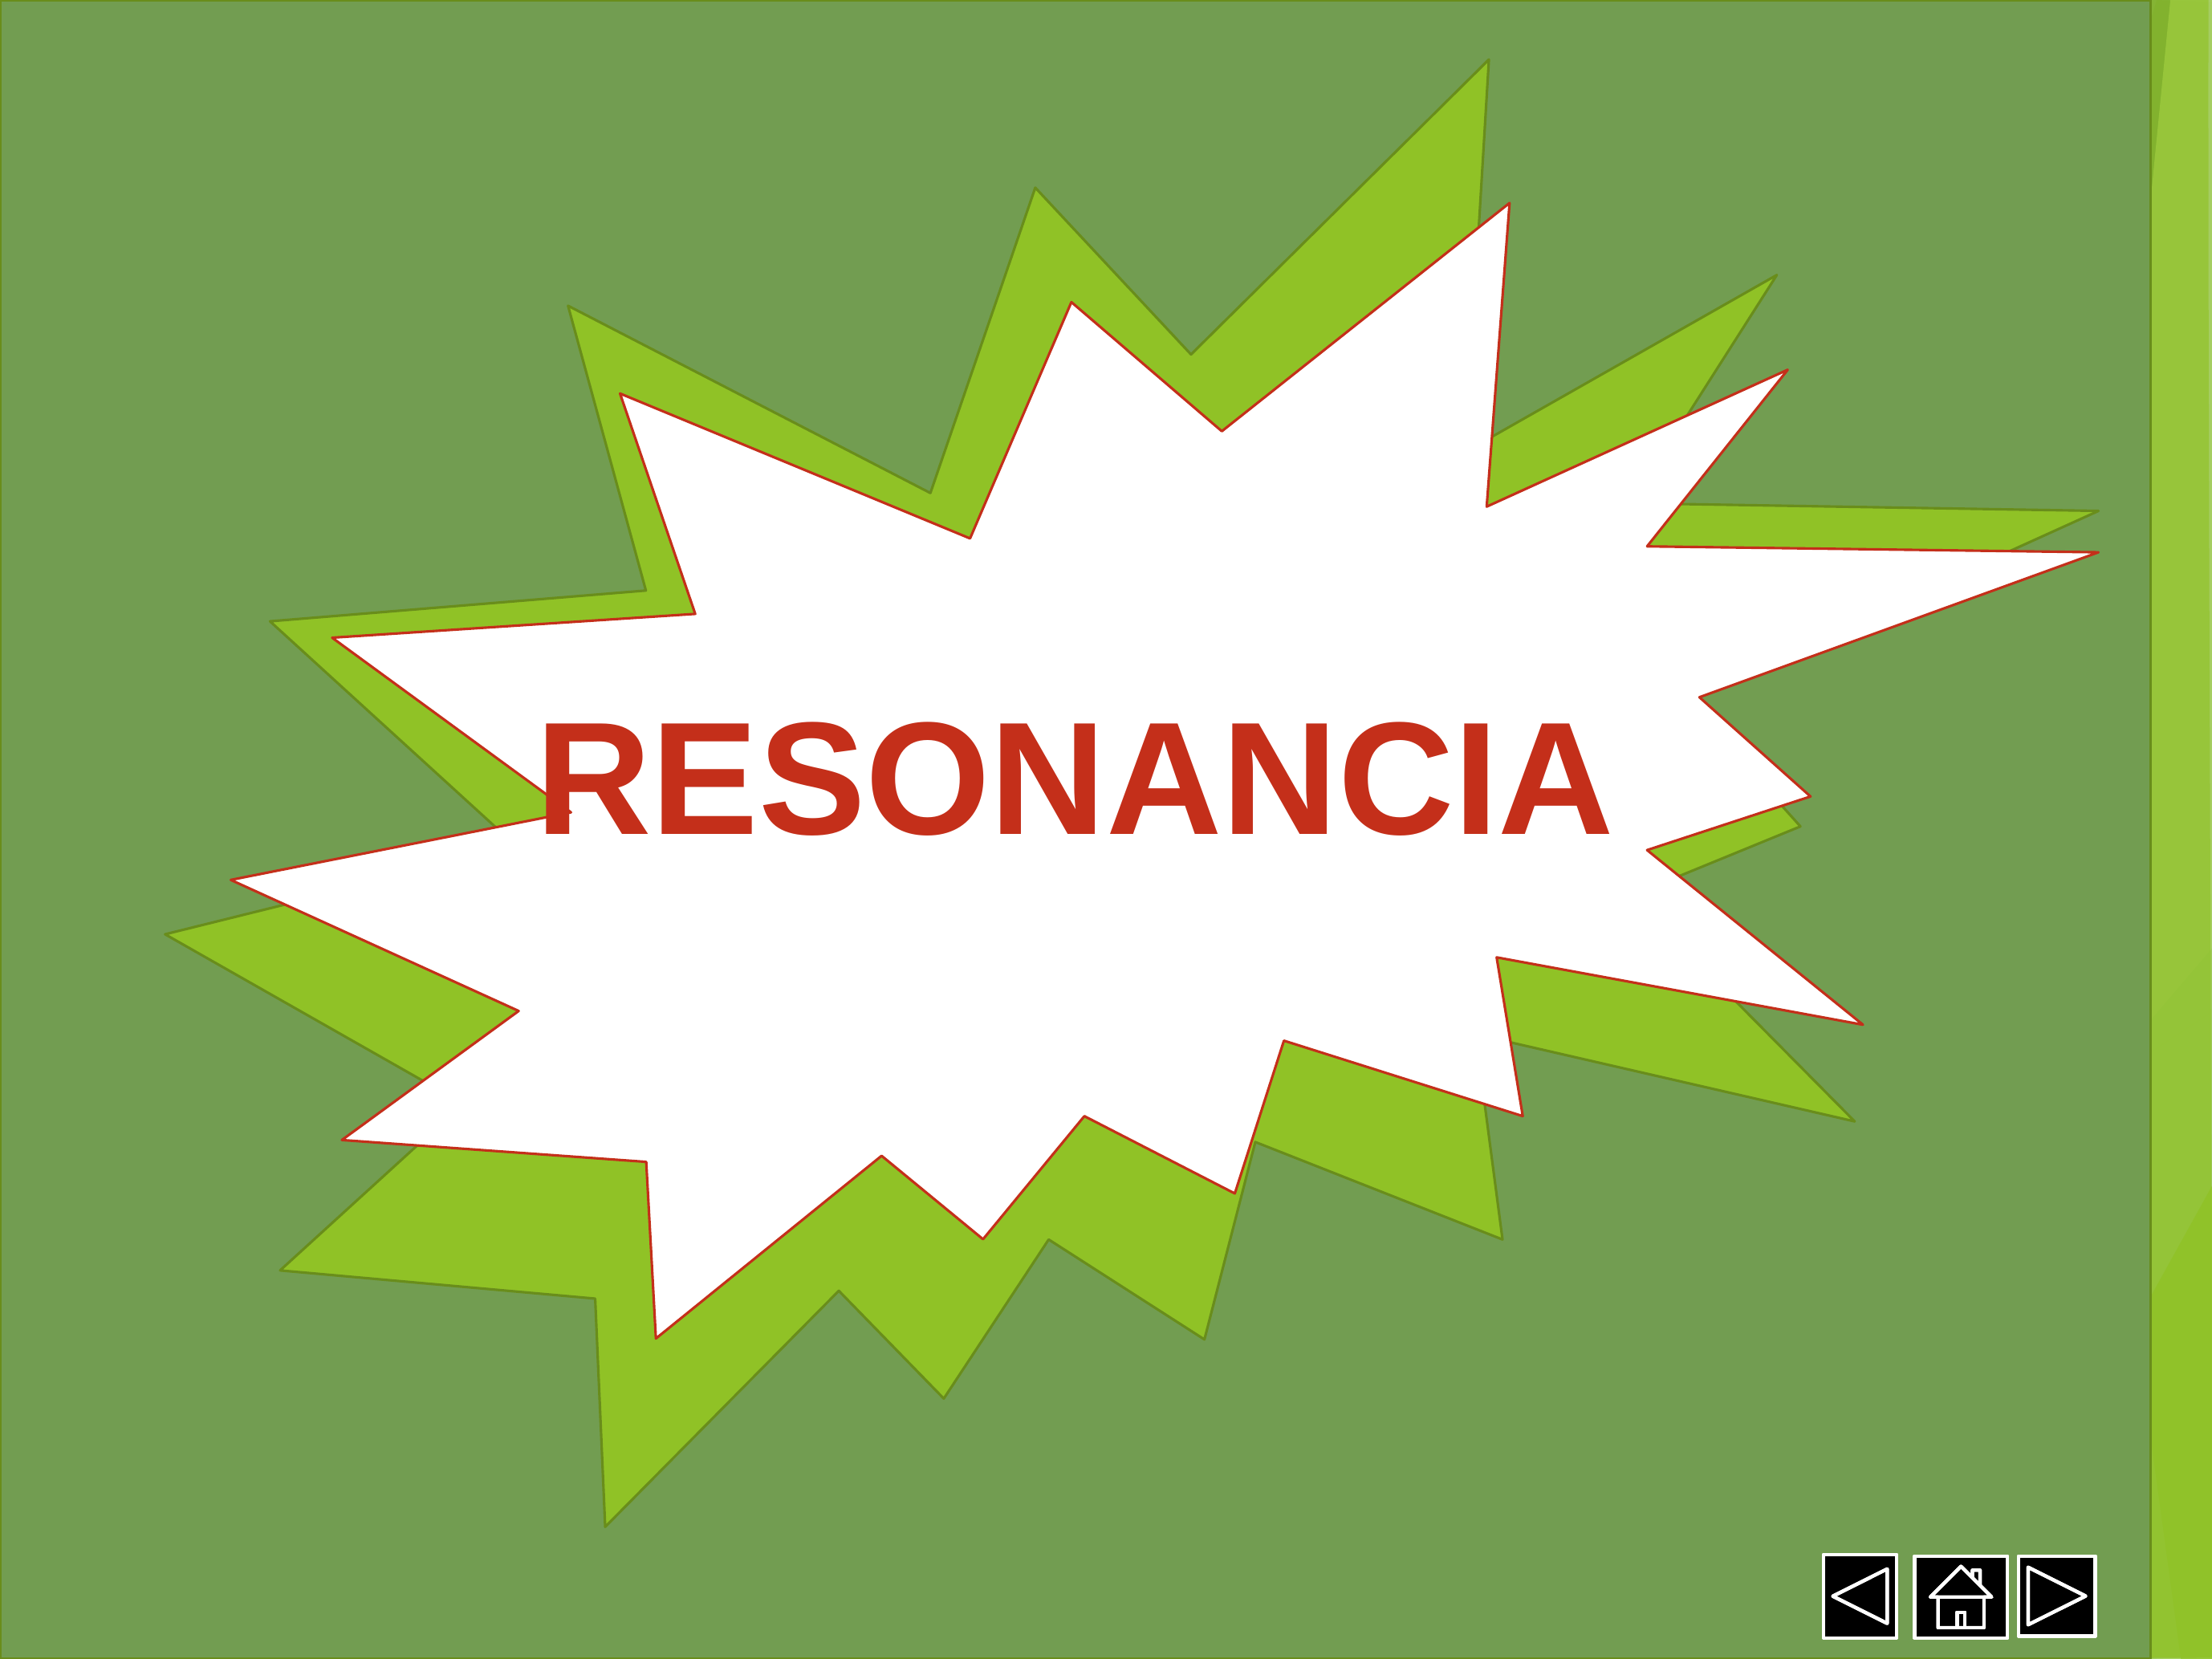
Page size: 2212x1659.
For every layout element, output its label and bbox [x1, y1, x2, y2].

text_box [1030, 187, 1048, 201]
text_box [597, 1348, 783, 1527]
text_box [1914, 1555, 2007, 1638]
text_box [2019, 1555, 2096, 1637]
text_box [1824, 1554, 1897, 1638]
text_box [230, 202, 2099, 1339]
text_box [894, 1348, 978, 1399]
text_box [1345, 59, 1490, 201]
text_box [165, 919, 226, 970]
text_box [0, 0, 2151, 1659]
